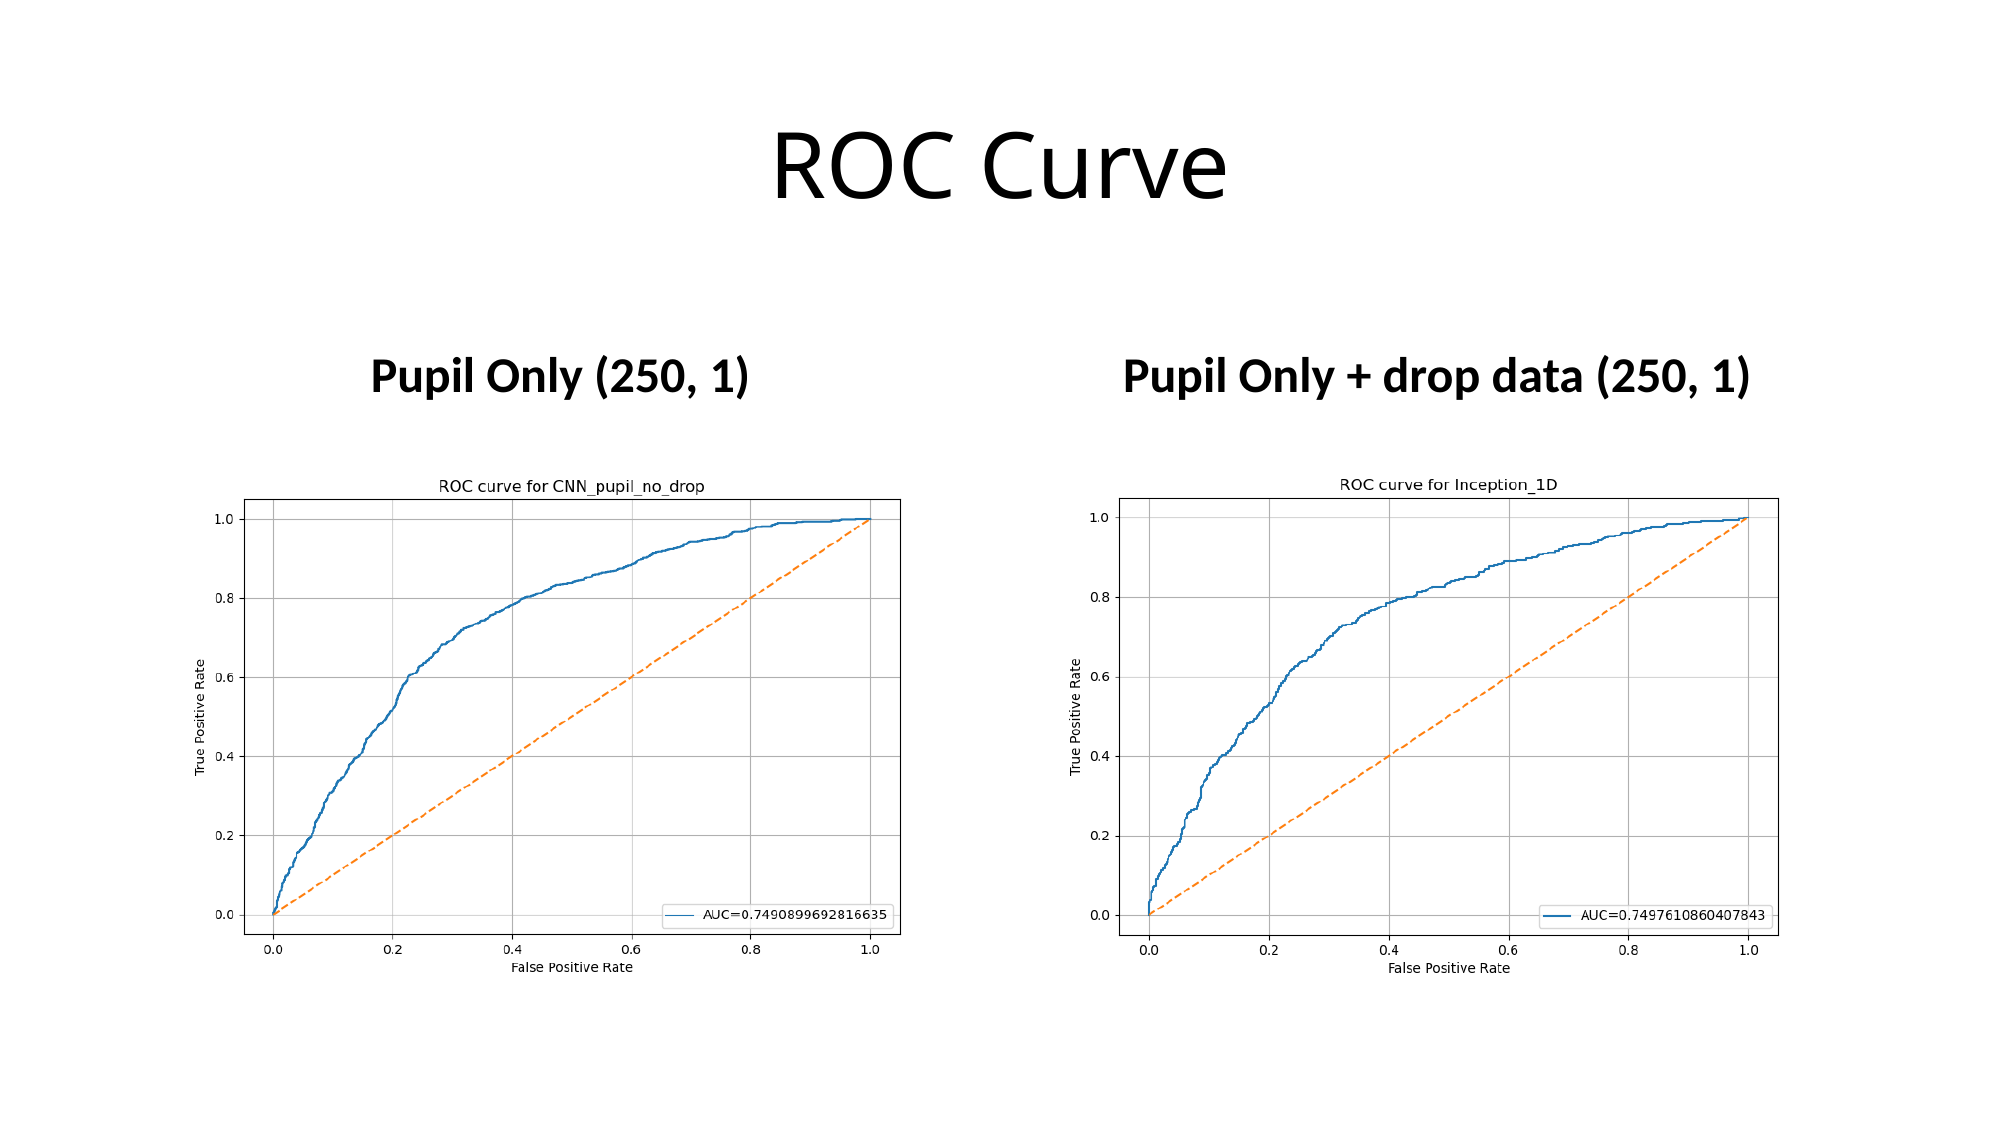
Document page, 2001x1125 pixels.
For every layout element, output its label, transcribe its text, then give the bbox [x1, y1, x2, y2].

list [1012, 429, 1863, 997]
list Pupil Only (250, 1) [137, 275, 984, 411]
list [137, 431, 984, 996]
list Pupil Only + drop data (250, 1) [1012, 275, 1863, 411]
title ROC Curve [137, 59, 1863, 278]
